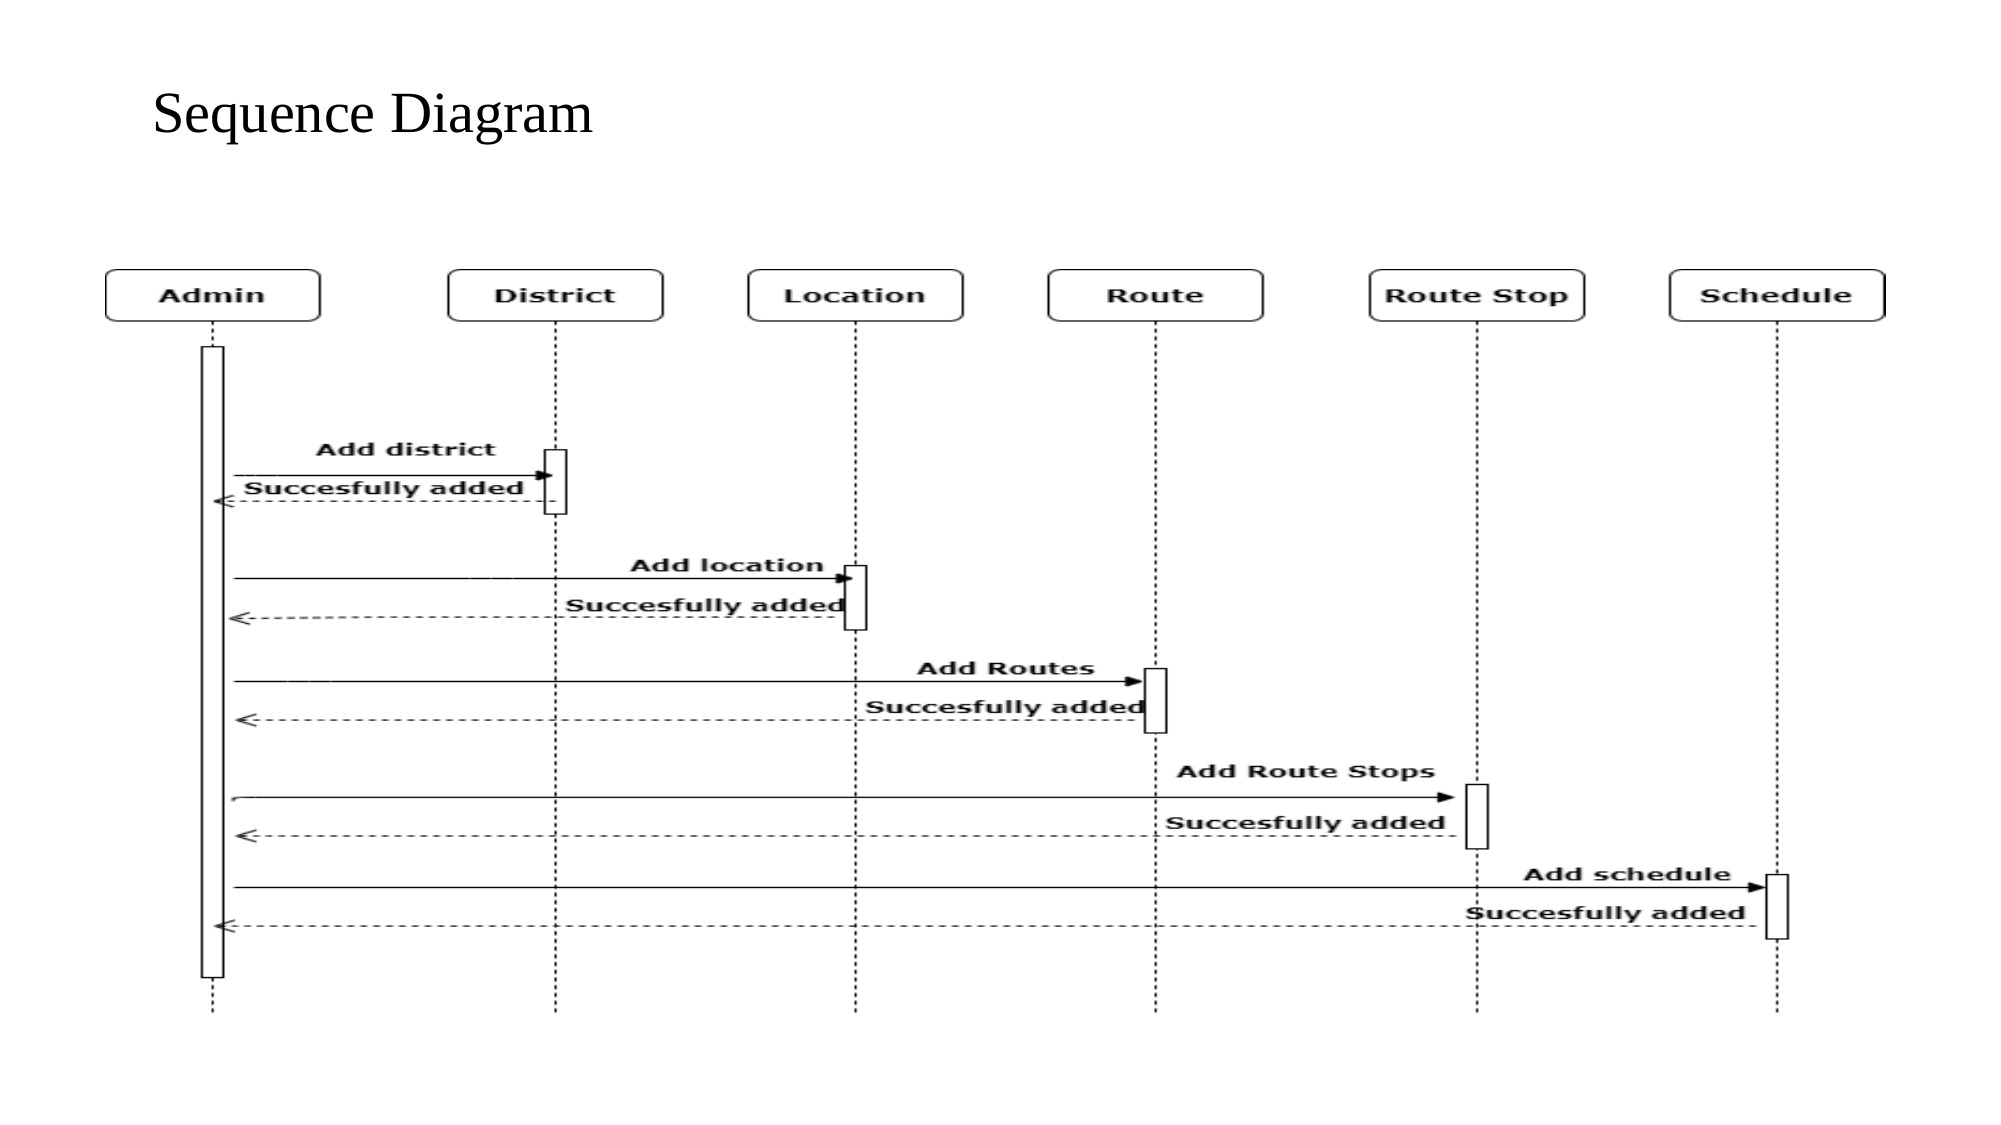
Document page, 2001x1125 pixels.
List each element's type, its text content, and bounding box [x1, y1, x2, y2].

picture [104, 269, 1886, 1017]
title Sequence Diagram [137, 59, 1863, 168]
